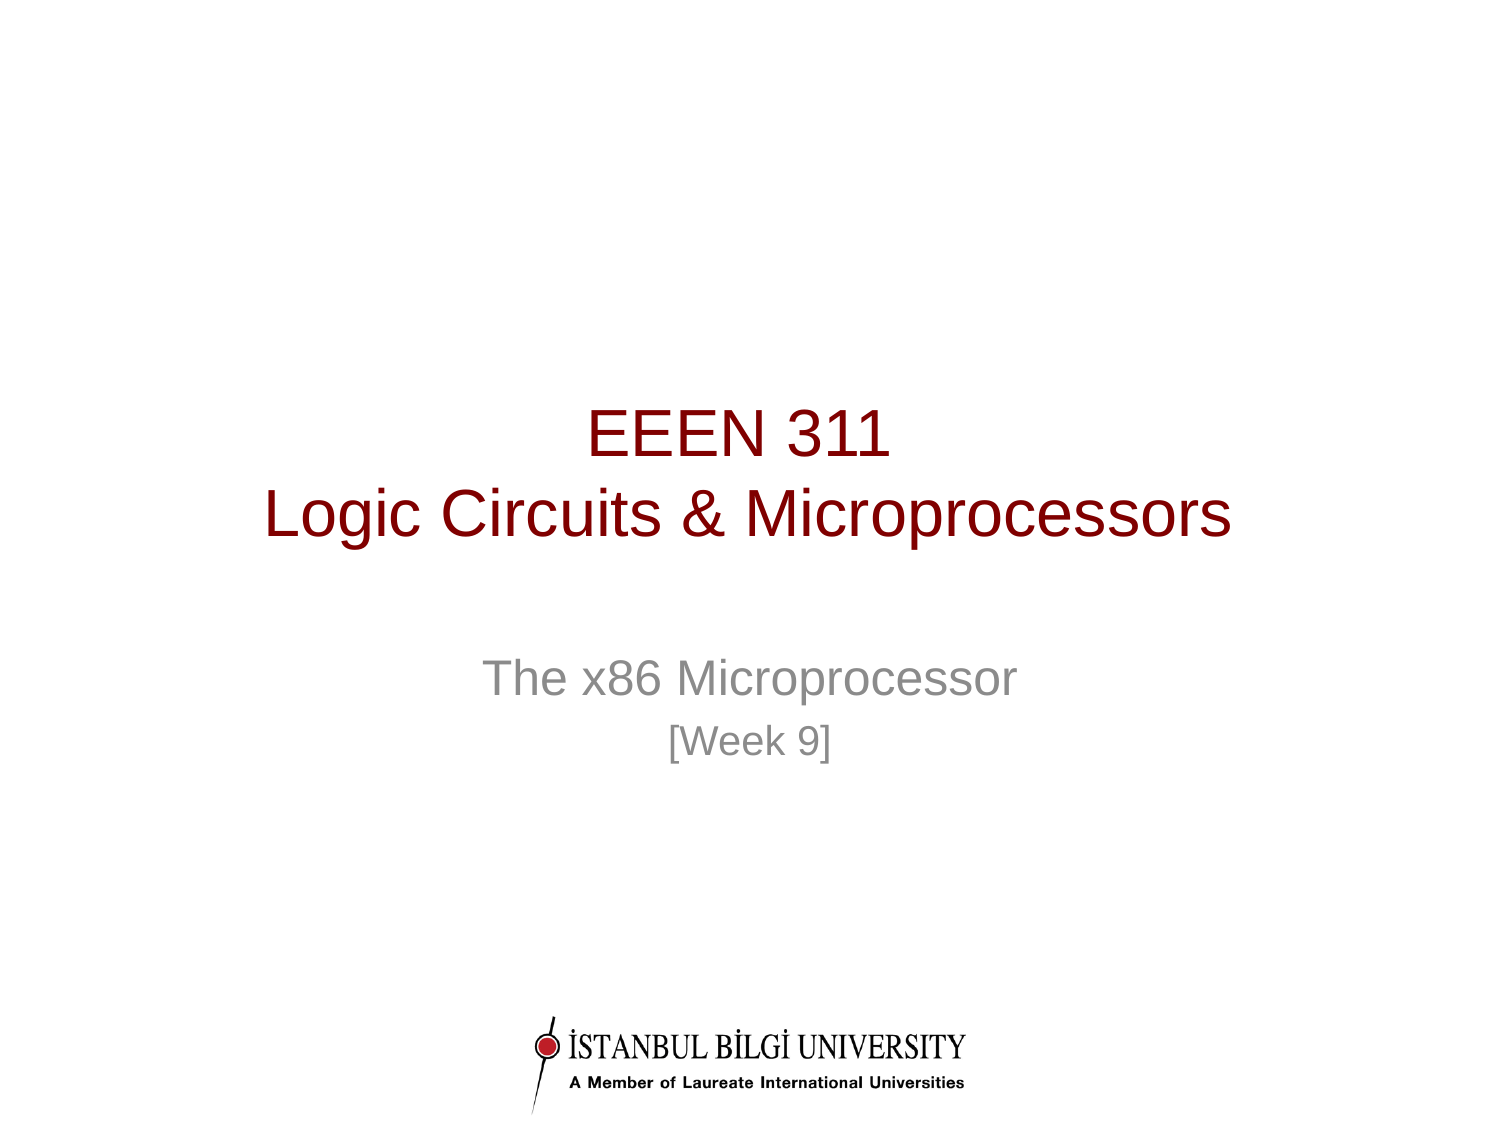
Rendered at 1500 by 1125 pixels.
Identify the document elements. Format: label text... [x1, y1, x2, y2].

picture [531, 1016, 966, 1116]
title EEEN 311 Logic Circuits & Microprocessors [78, 349, 1420, 591]
subtitle The x86 Microprocessor [Week 9] [225, 637, 1275, 925]
